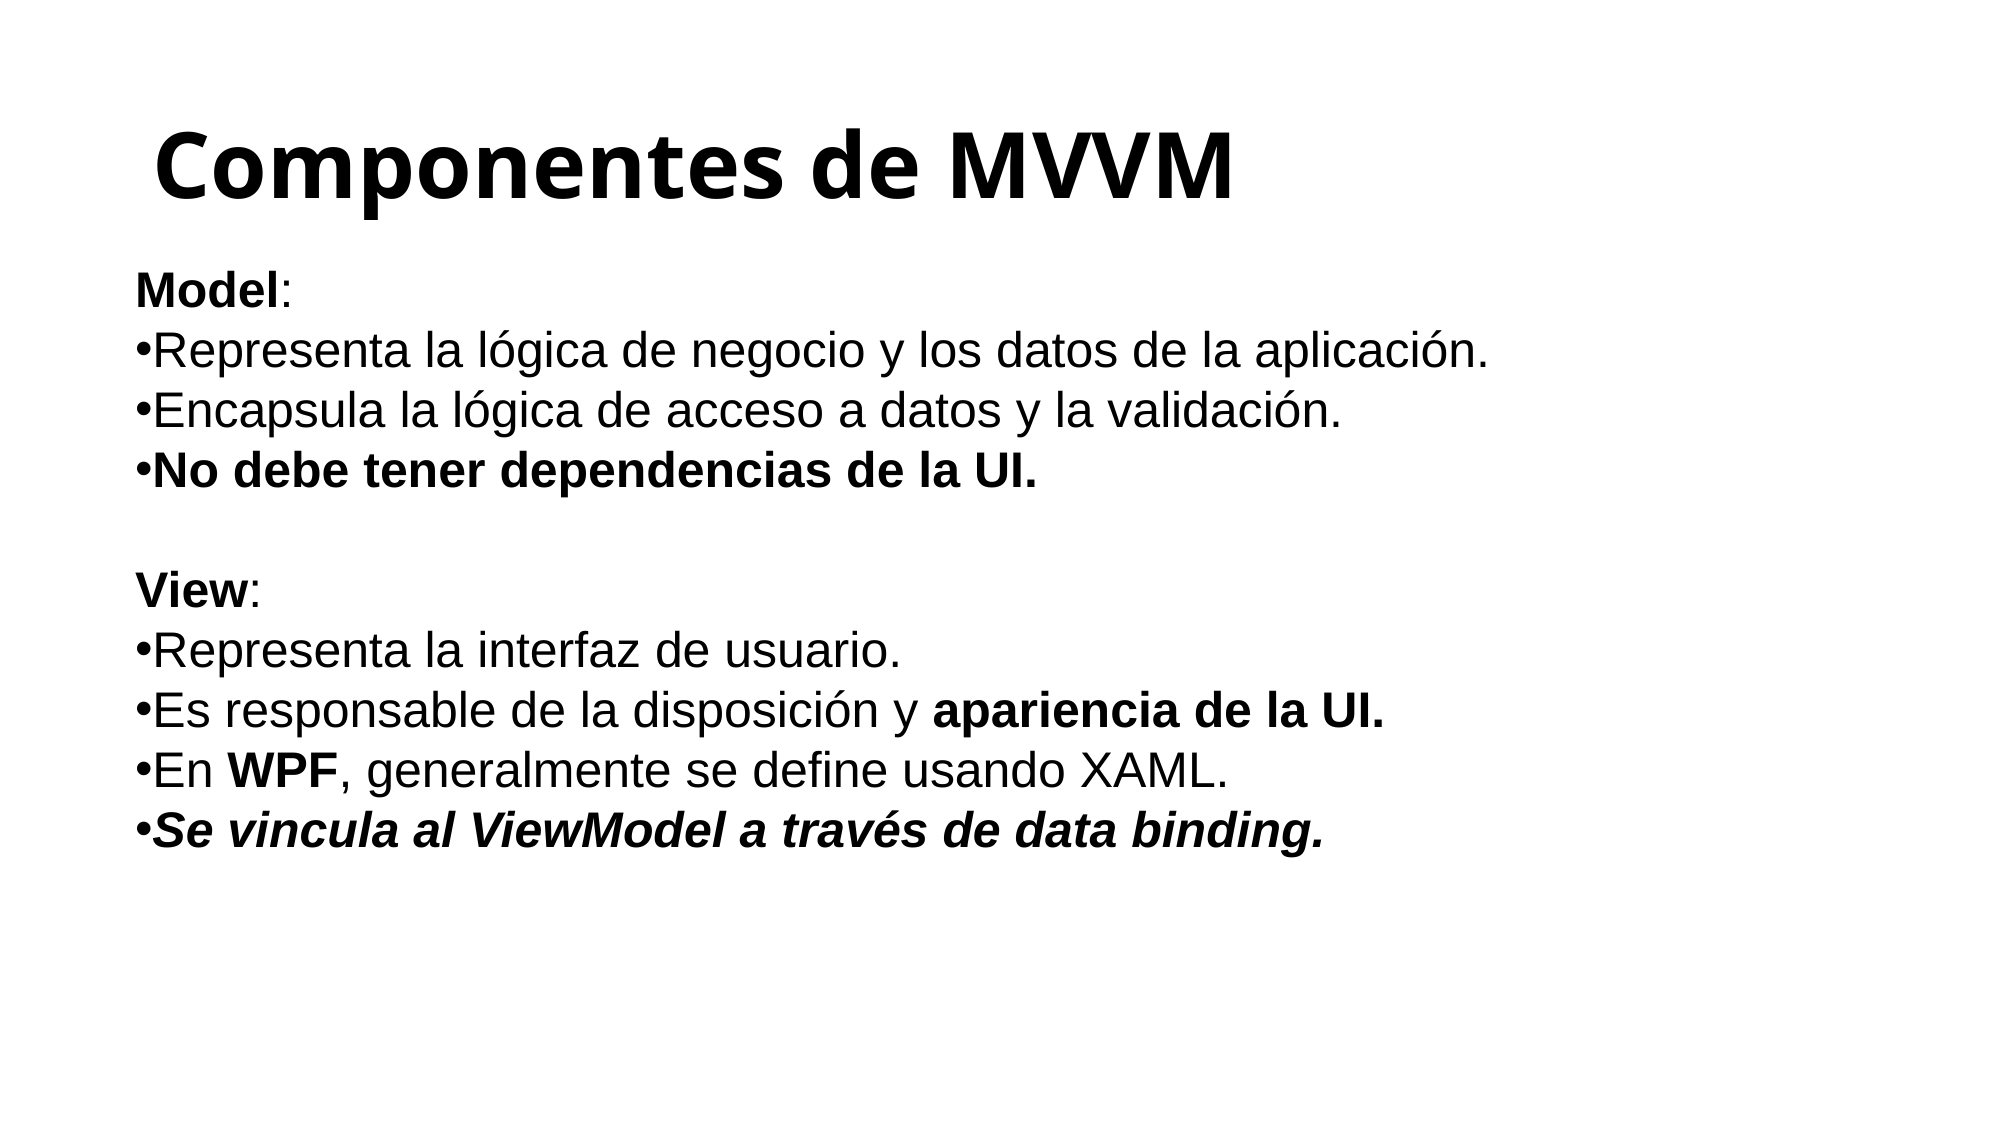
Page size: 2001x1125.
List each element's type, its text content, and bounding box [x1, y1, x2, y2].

title Componentes de MVVM [137, 59, 1863, 278]
list Model: Representa la lógica de negocio y los datos de la aplicación. Encapsula la lógica de acceso a datos y la validación. No debe tener dependencias de la UI. View: Representa la interfaz de usuario. Es responsable de la disposición y apariencia de la UI. En WPF, generalmente se define usando XAML. Se vincula al ViewModel a través de data binding. [120, 250, 1820, 911]
